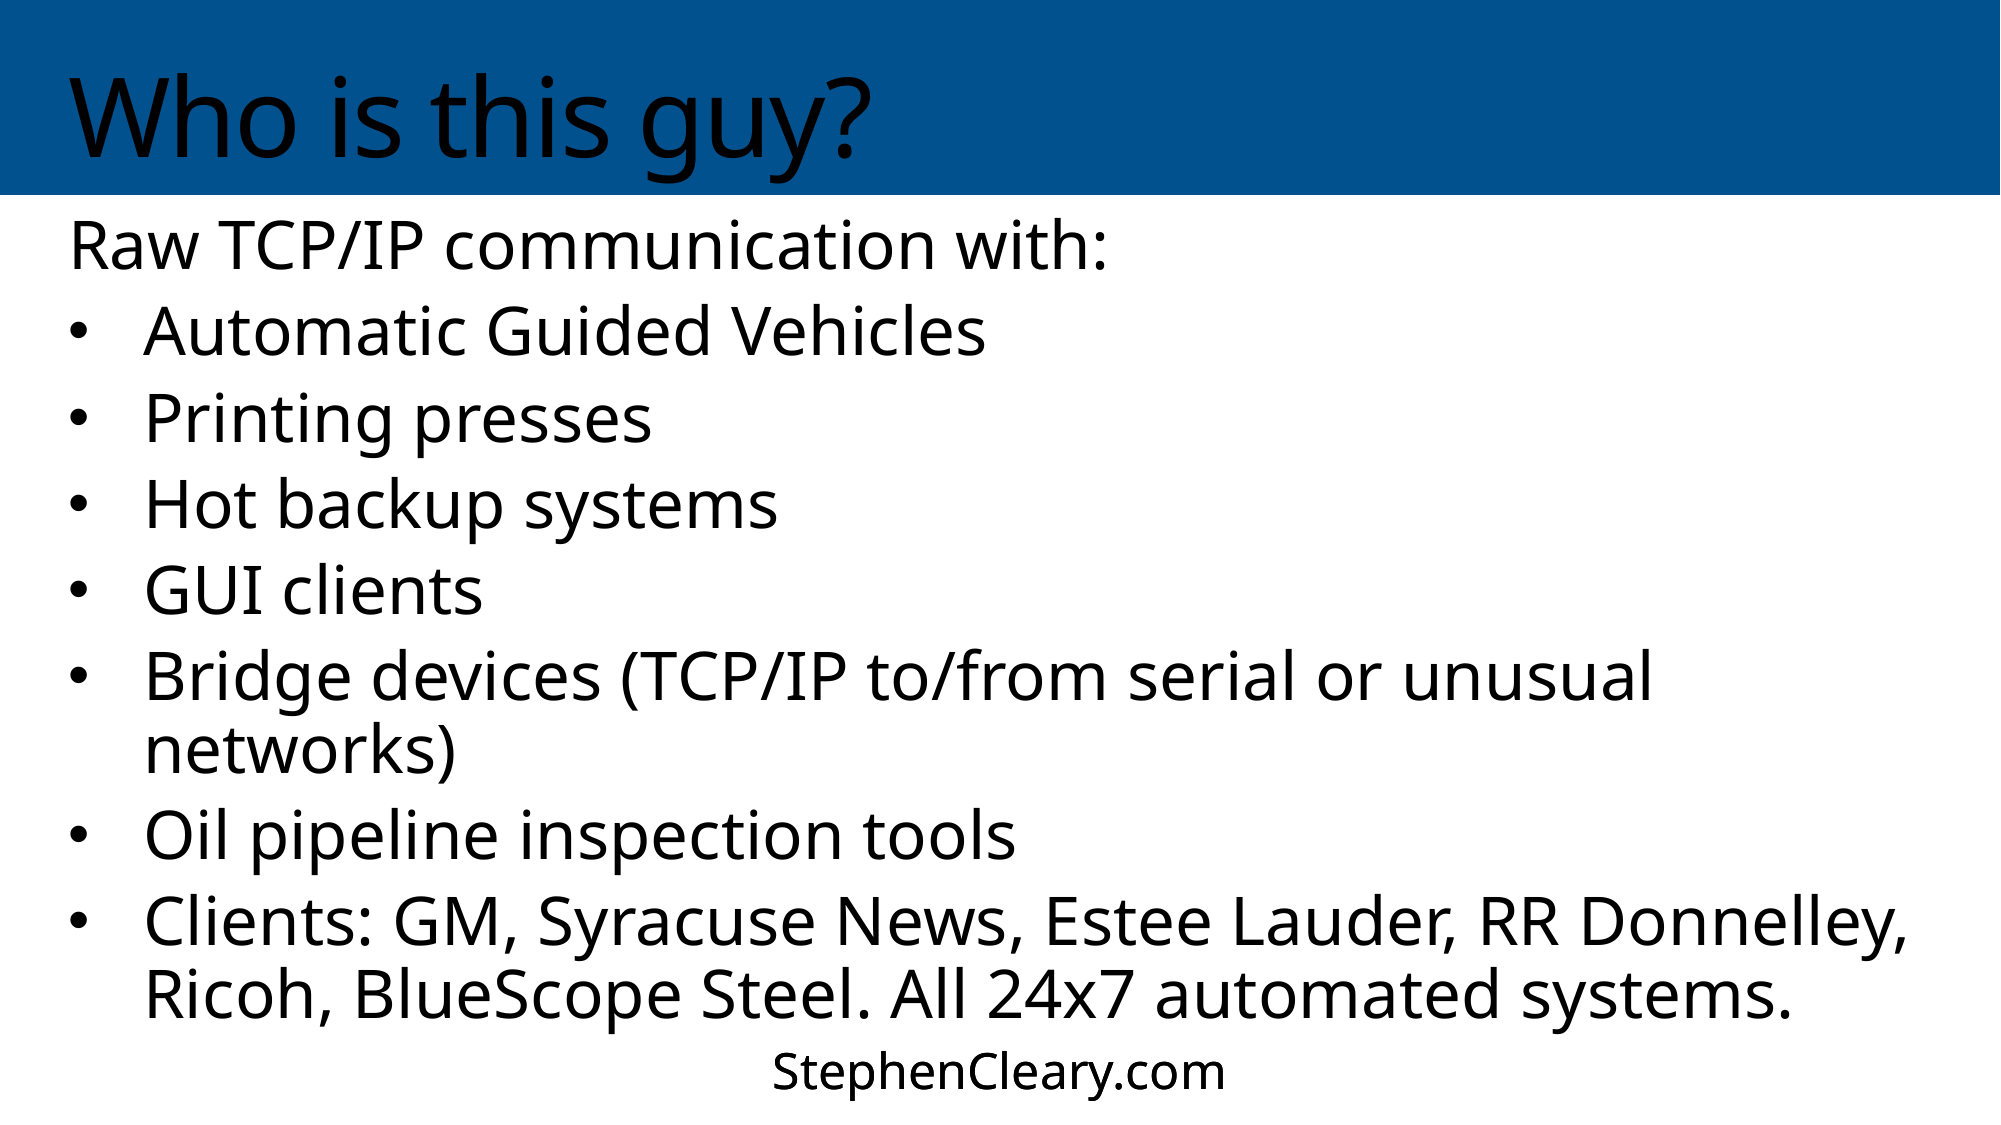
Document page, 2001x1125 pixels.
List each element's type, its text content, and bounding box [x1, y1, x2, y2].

title Who is this guy? [44, 47, 1957, 196]
list Raw TCP/IP communication with: Automatic Guided Vehicles Printing presses Hot backup systems GUI clients Bridge devices (TCP/IP to/from serial or unusual networks) Oil pipeline inspection tools Clients: GM, Syracuse News, Estee Lauder, RR Donnelley, Ricoh, BlueScope Steel. All 24x7 automated systems. [44, 196, 1956, 1003]
